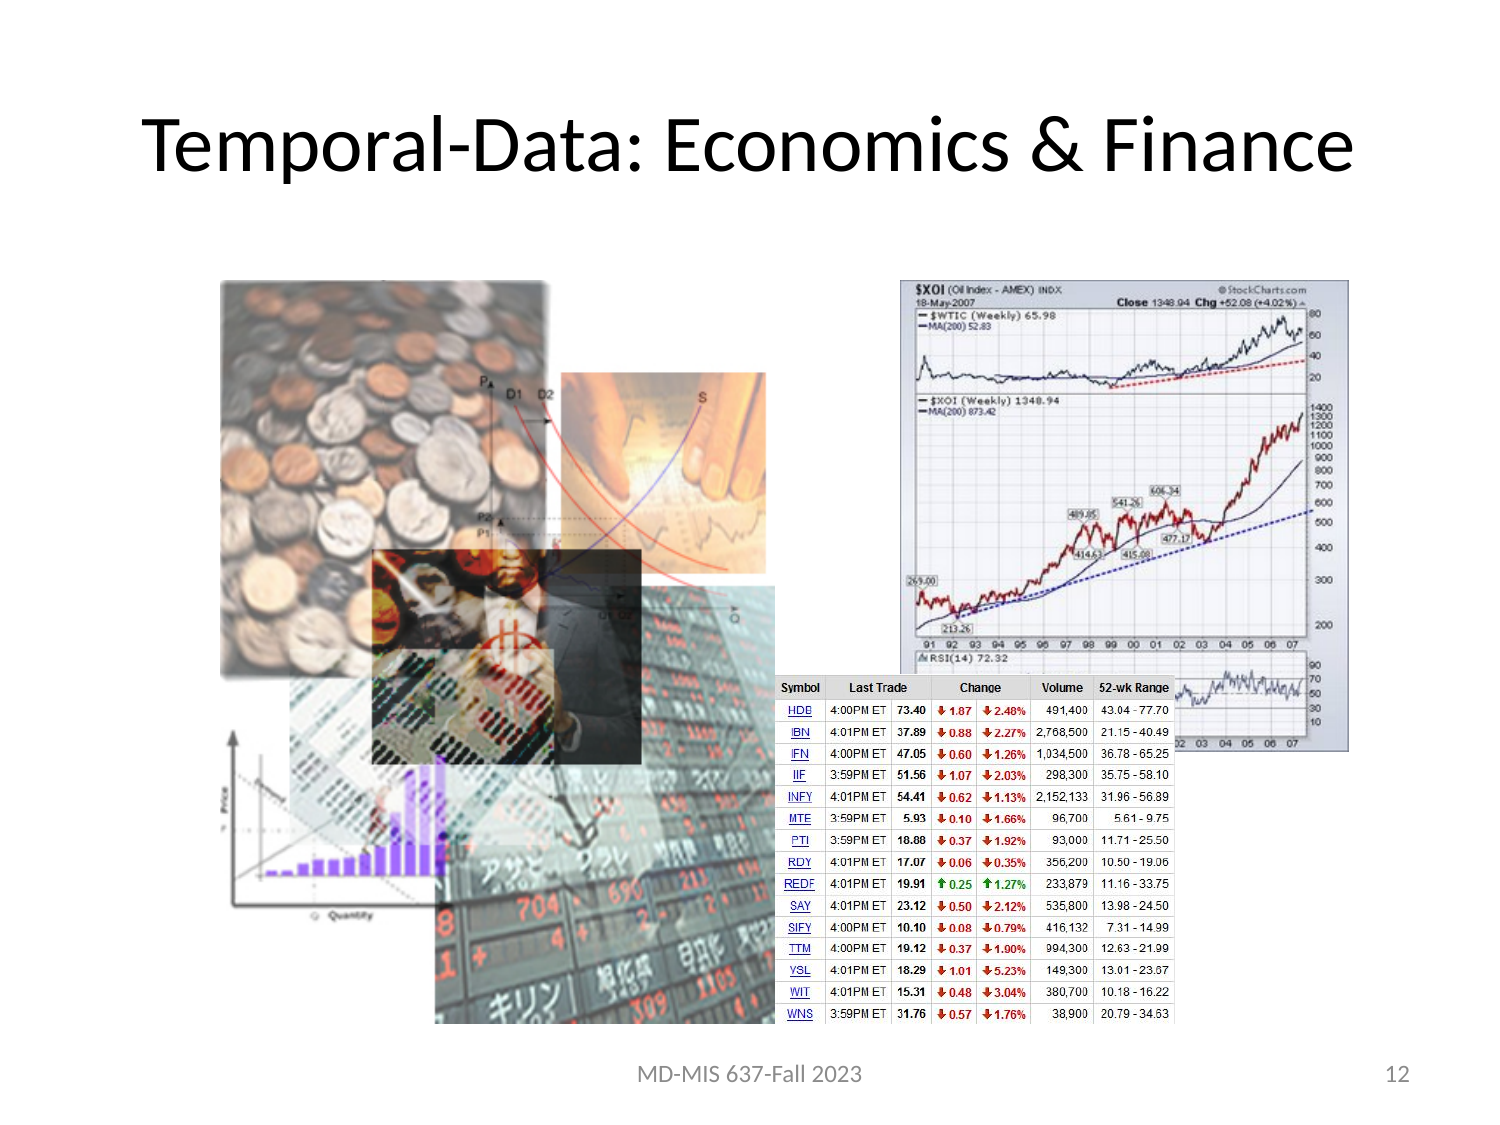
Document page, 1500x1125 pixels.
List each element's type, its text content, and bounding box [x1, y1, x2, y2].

picture [220, 280, 1349, 1025]
title Temporal-Data: Economics & Finance [75, 45, 1425, 233]
slide_number 12 [1074, 1042, 1425, 1103]
footer MD-MIS 637-Fall 2023 [512, 1042, 988, 1103]
